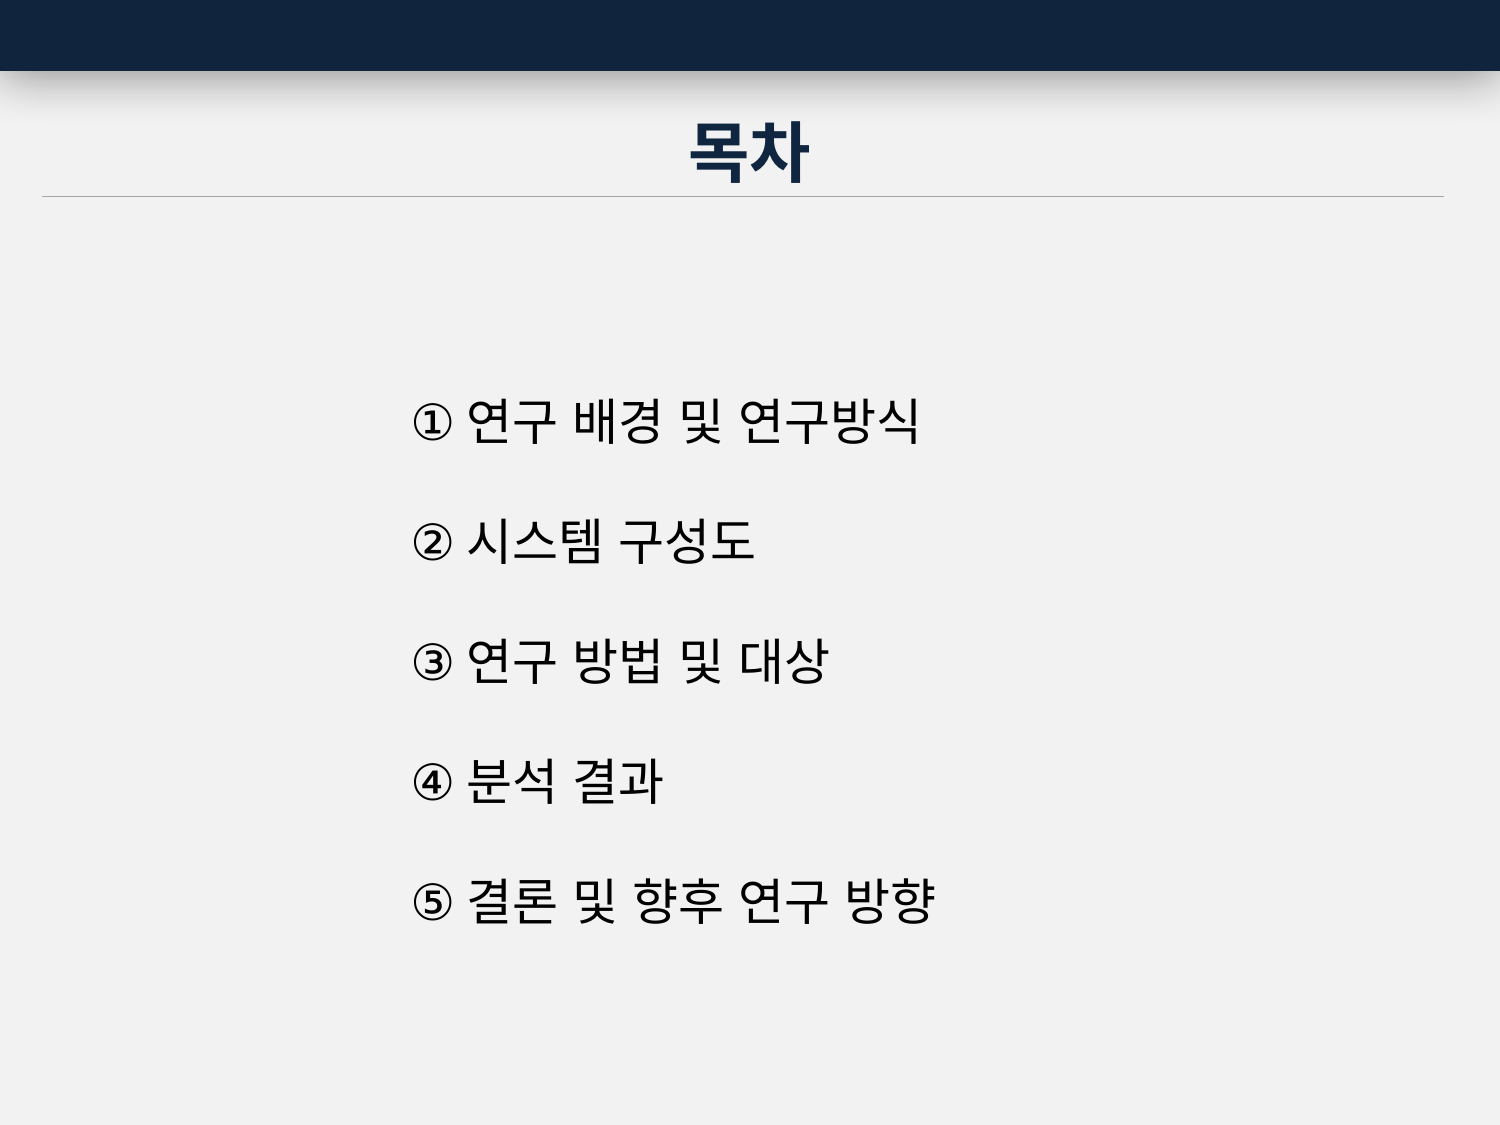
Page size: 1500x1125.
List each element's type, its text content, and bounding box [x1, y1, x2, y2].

text_box 연구 배경 및 연구방식 시스템 구성도 연구 방법 및 대상 분석 결과 결론 및 향후 연구 방향 [395, 322, 1105, 938]
text_box 목차 [673, 103, 827, 195]
